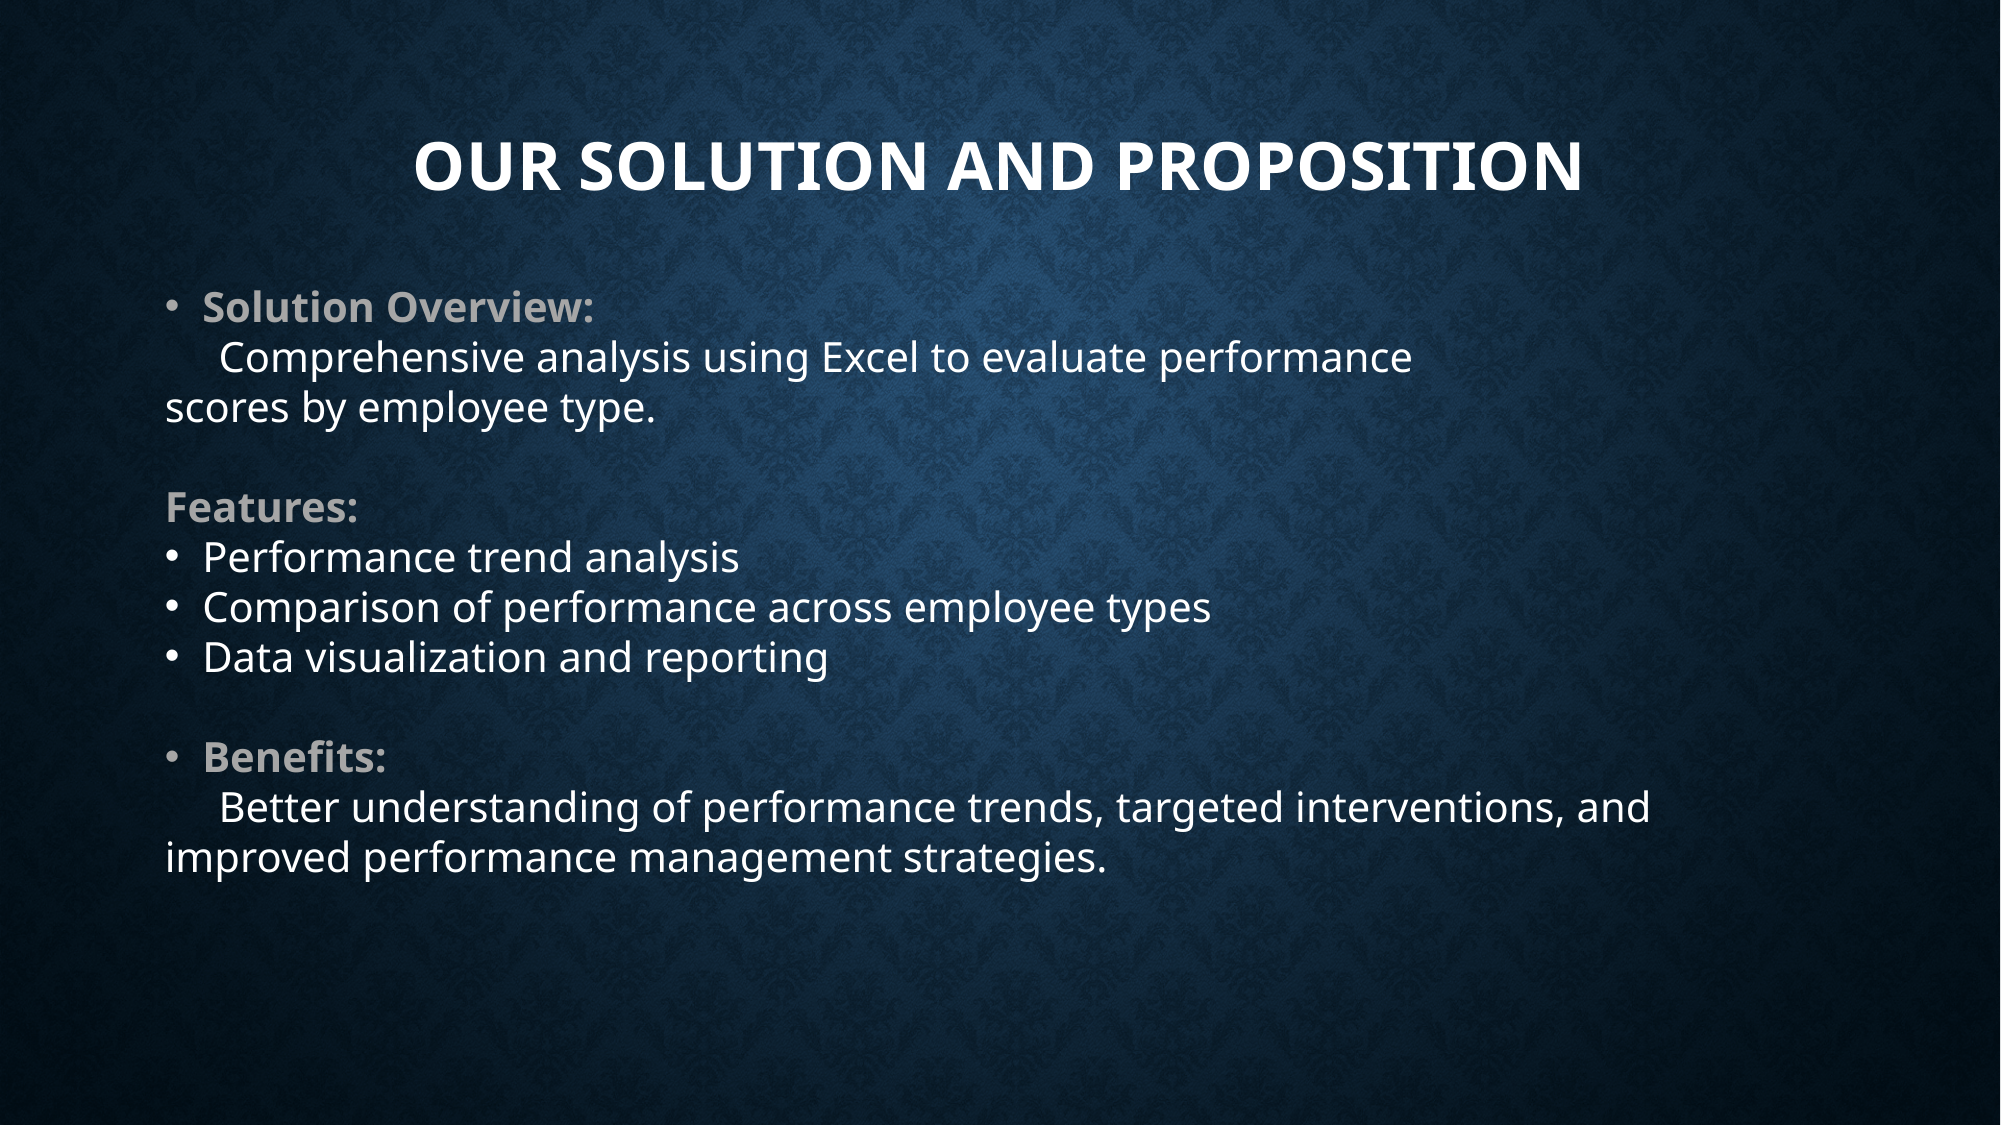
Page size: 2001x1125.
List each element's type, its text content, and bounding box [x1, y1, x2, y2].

list Solution Overview: Comprehensive analysis using Excel to evaluate performance scores by employee type. Features: Performance trend analysis Comparison of performance across employee types Data visualization and reporting Benefits: Better understanding of performance trends, targeted interventions, and improved performance management strategies. [149, 254, 1849, 907]
title OUR SOLUTION AND PROPOSITION [149, 99, 1849, 254]
